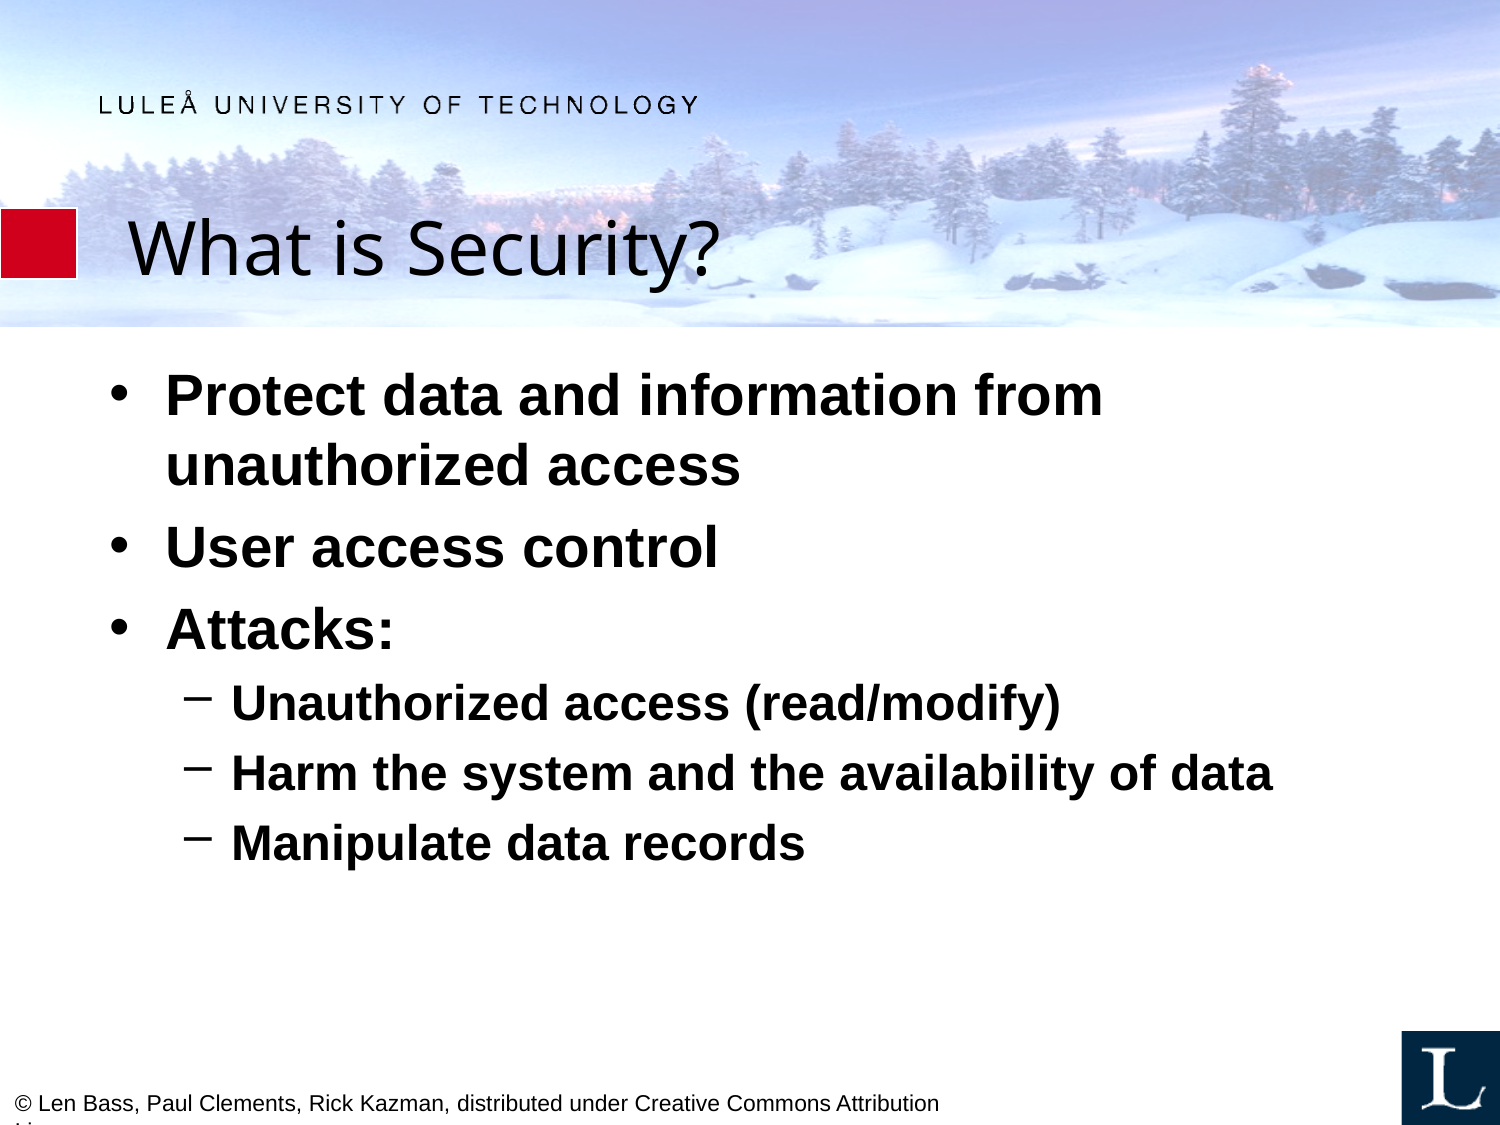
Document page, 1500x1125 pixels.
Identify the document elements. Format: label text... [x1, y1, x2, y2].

title What is Security? [111, 160, 1412, 330]
list Protect data and information from unauthorized access User access control Attacks: Unauthorized access (read/modify) Harm the system and the availability of data Manipulate data records [94, 350, 1412, 975]
footer © Len Bass, Paul Clements, Rick Kazman, distributed under Creative Commons Attribution License [0, 1081, 1040, 1125]
picture [1399, 1031, 1500, 1125]
picture [100, 90, 697, 114]
